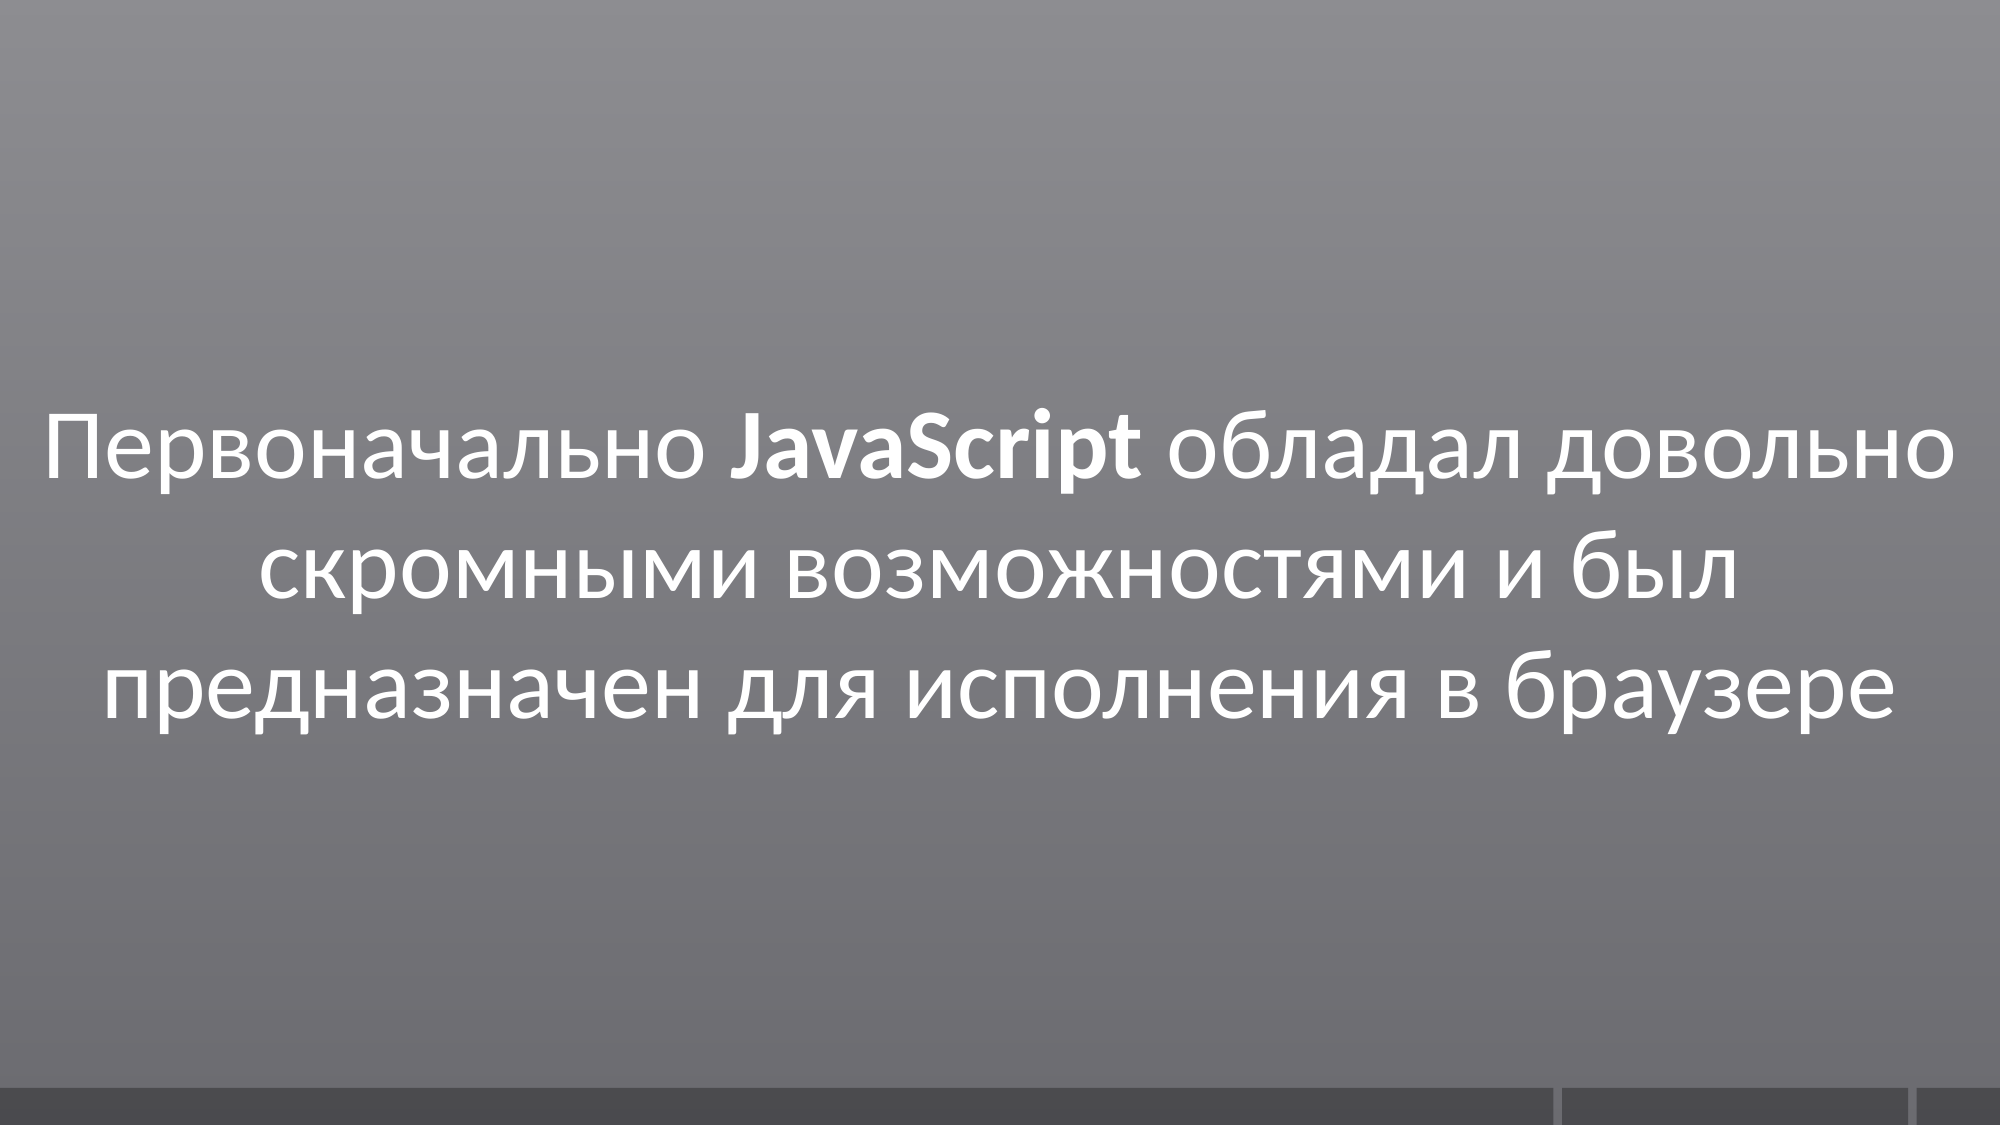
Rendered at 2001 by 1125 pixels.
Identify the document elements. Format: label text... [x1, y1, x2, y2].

text_box Первоначально JavaScript обладал довольно скромными возможностями и был предназначен для исполнения в браузере [0, 371, 2000, 747]
